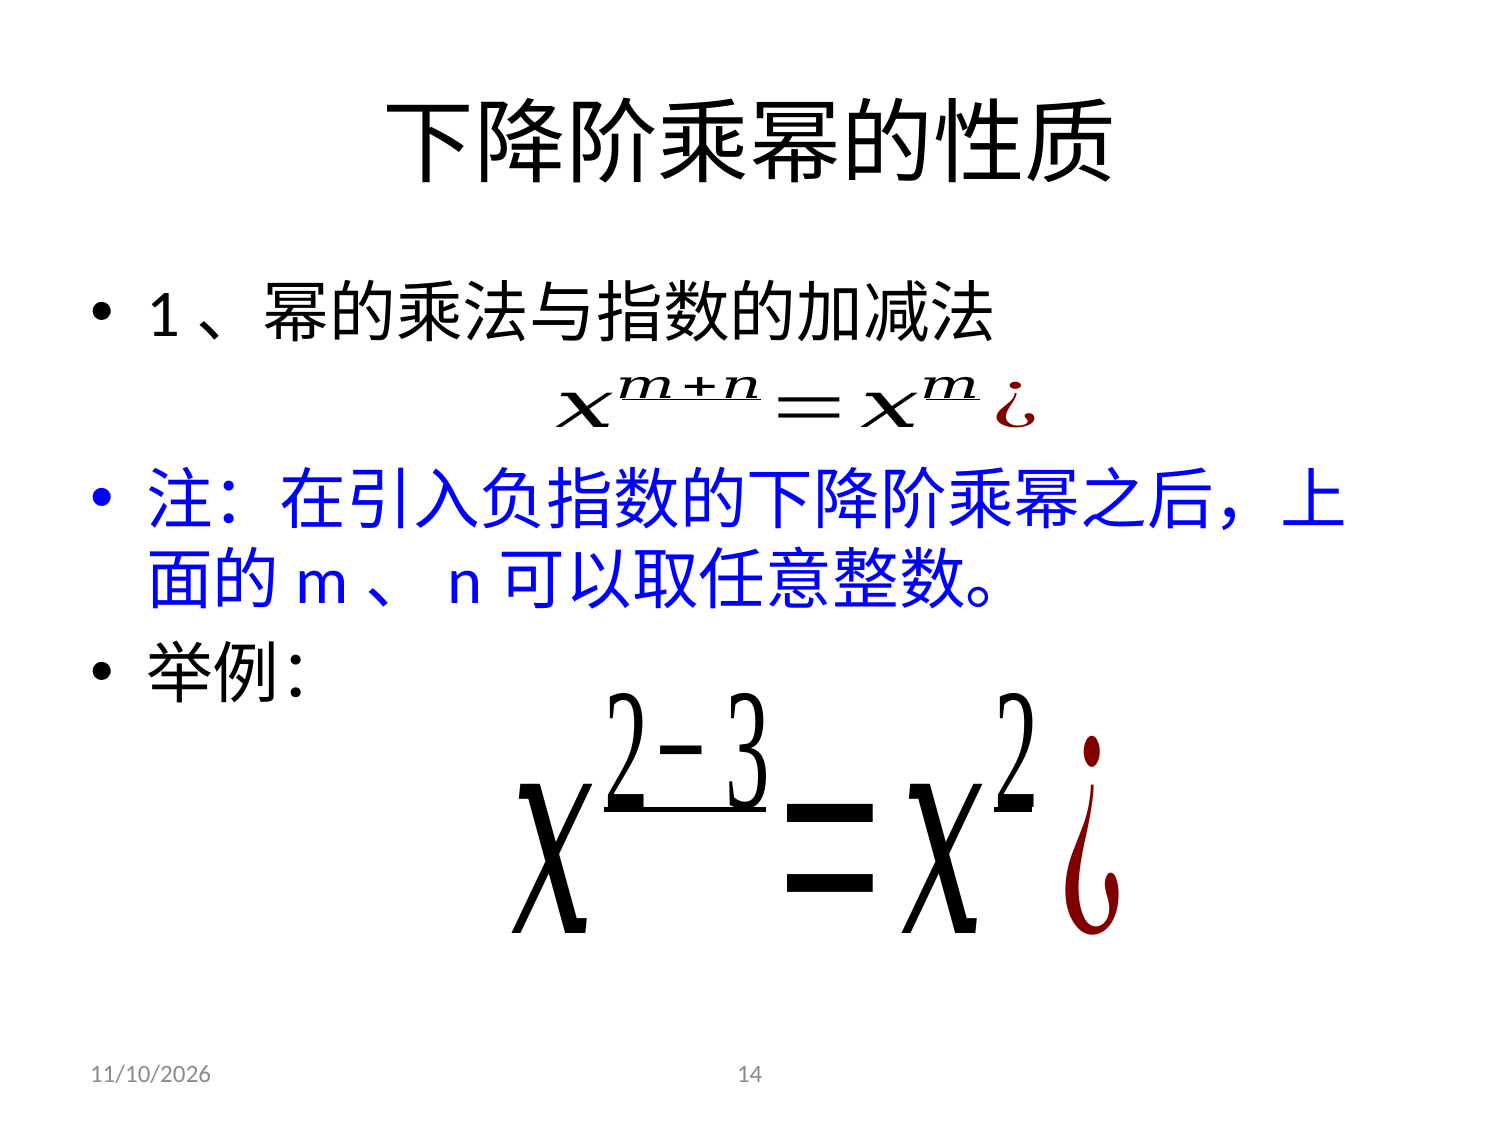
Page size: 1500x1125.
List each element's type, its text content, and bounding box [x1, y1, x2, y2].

slide_number 14 [512, 1042, 988, 1103]
list 1、幂的乘法与指数的加减法 注：在引入负指数的下降阶乘幂之后，上面的m、n可以取任意整数。 举例： [75, 529, 1425, 1005]
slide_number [75, 1042, 425, 1103]
title 下降阶乘幂的性质 [75, 45, 1425, 233]
list 1、幂的乘法与指数的加减法 注：在引入负指数的下降阶乘幂之后，上面的m、n可以取任意整数。 举例： [75, 262, 1425, 528]
